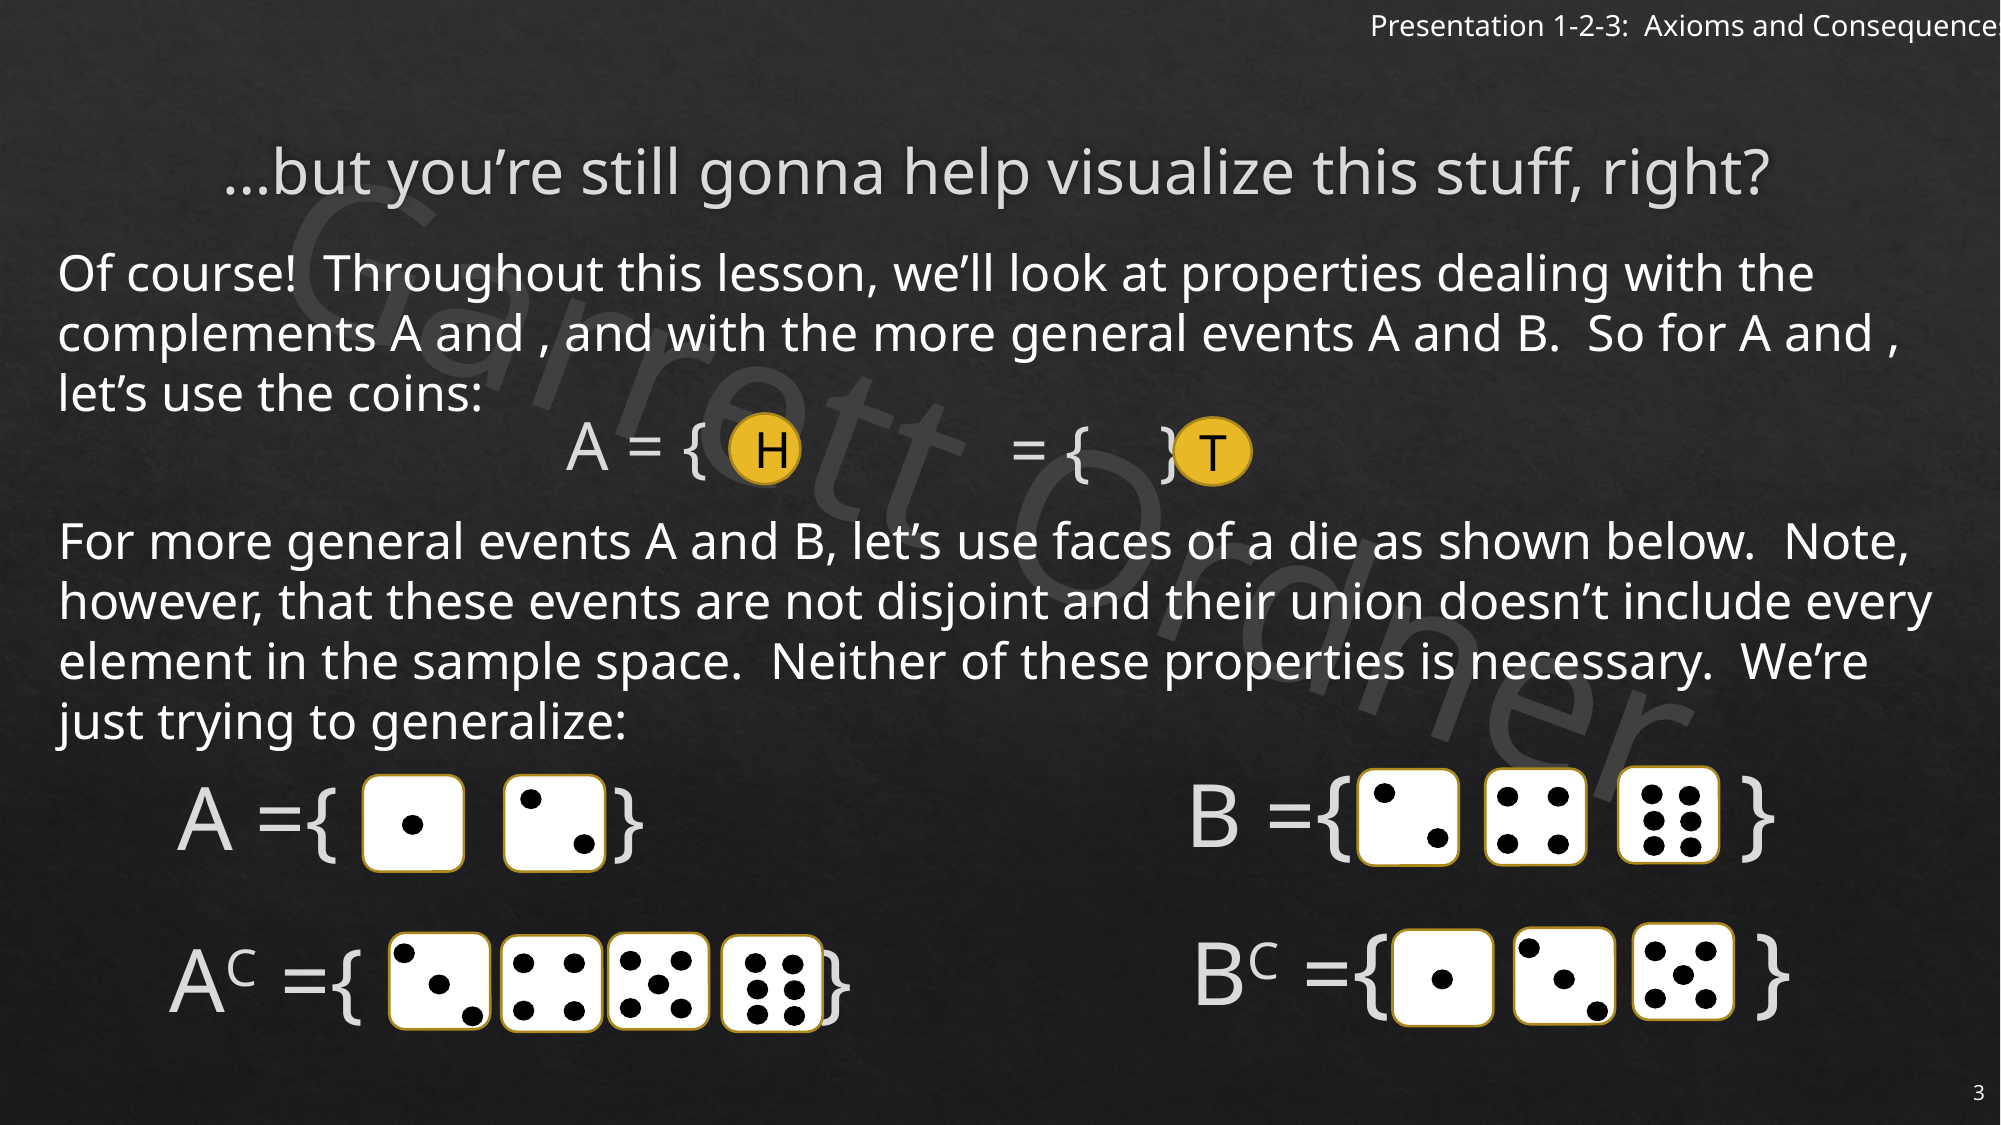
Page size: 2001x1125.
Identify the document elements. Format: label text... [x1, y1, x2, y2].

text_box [551, 396, 1303, 578]
slide_number 3 [1876, 1063, 2000, 1124]
title …but you’re still gonna help visualize this stuff, right? [135, 66, 1860, 273]
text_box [132, 739, 1827, 1040]
text_box For more general events A and B, let’s use faces of a die as shown below. Note, however, that these events are not disjoint and their union doesn’t include every element in the sample space. Neither of these properties is necessary. We’re just trying to generalize: [43, 502, 1957, 758]
